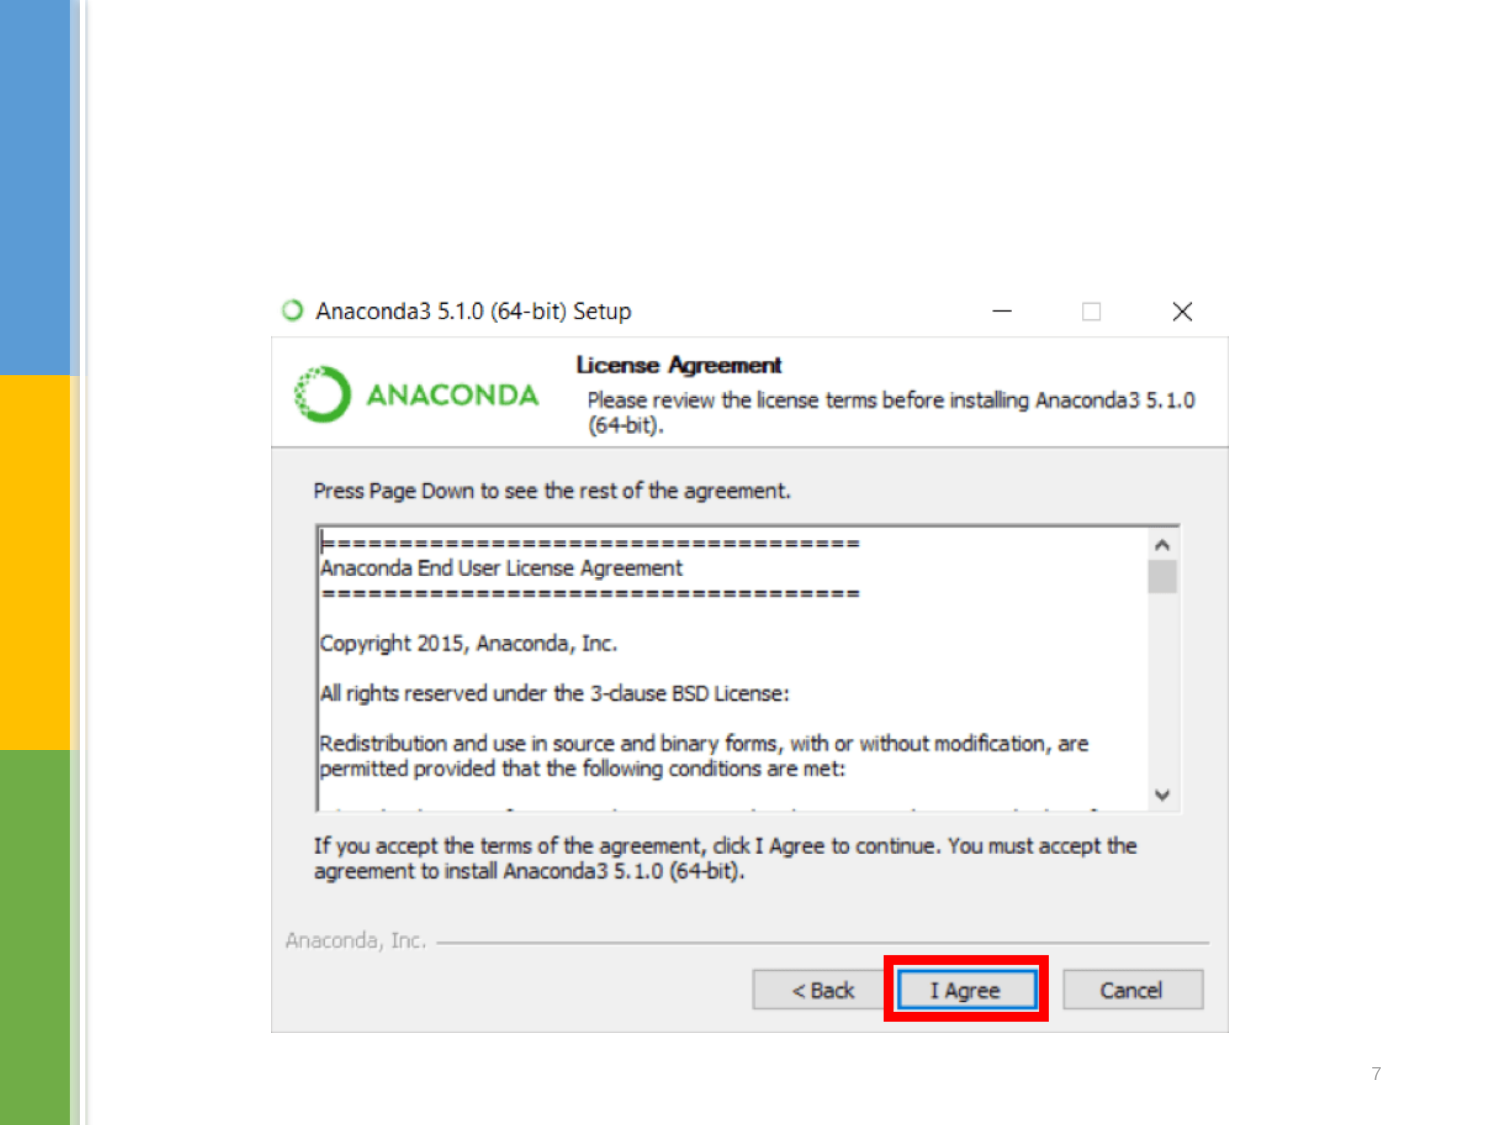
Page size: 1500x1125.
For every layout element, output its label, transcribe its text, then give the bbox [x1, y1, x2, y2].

slide_number 7 [993, 1042, 1397, 1103]
picture [270, 287, 1230, 1033]
